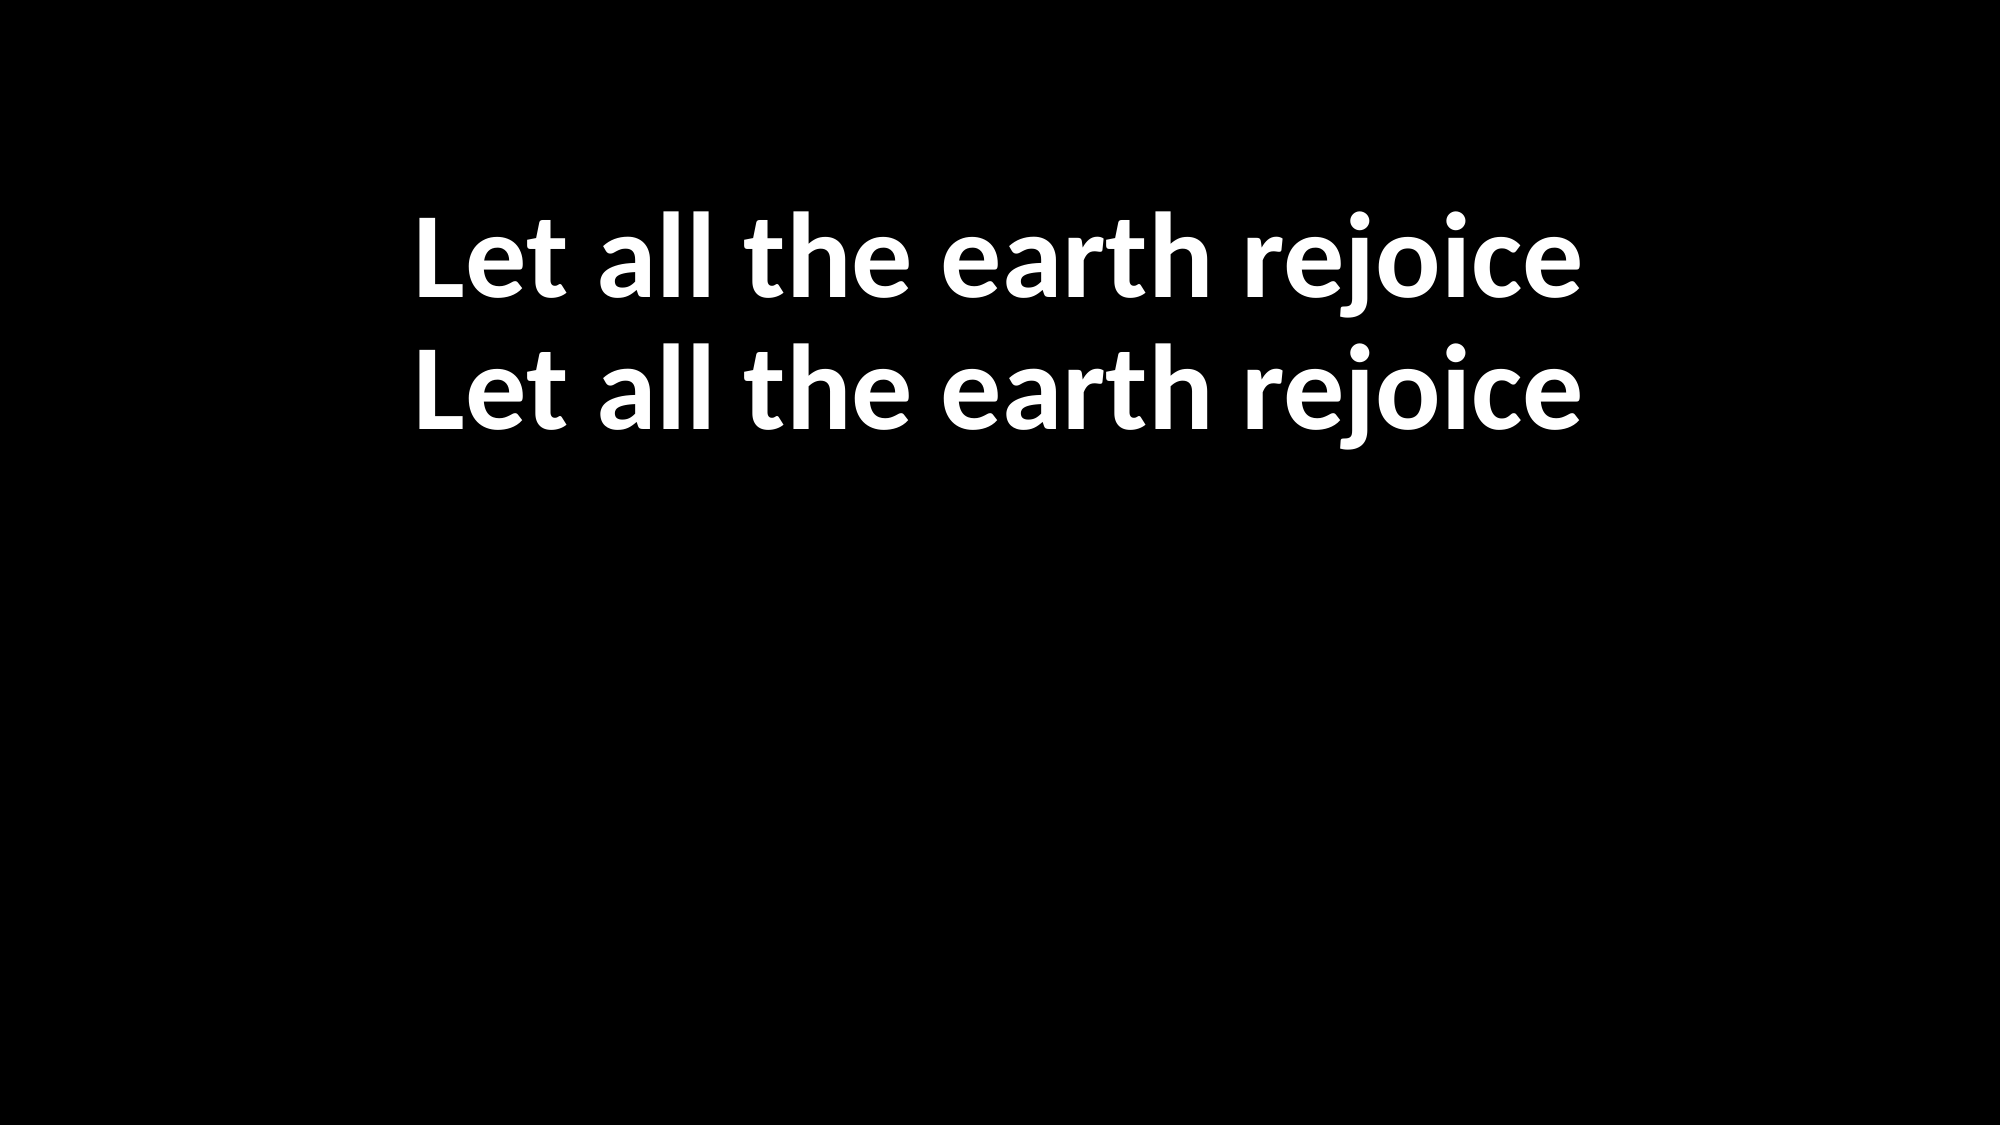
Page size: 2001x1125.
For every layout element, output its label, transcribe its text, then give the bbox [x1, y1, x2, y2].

list Let all the earth rejoice Let all the earth rejoice [0, 109, 2000, 464]
